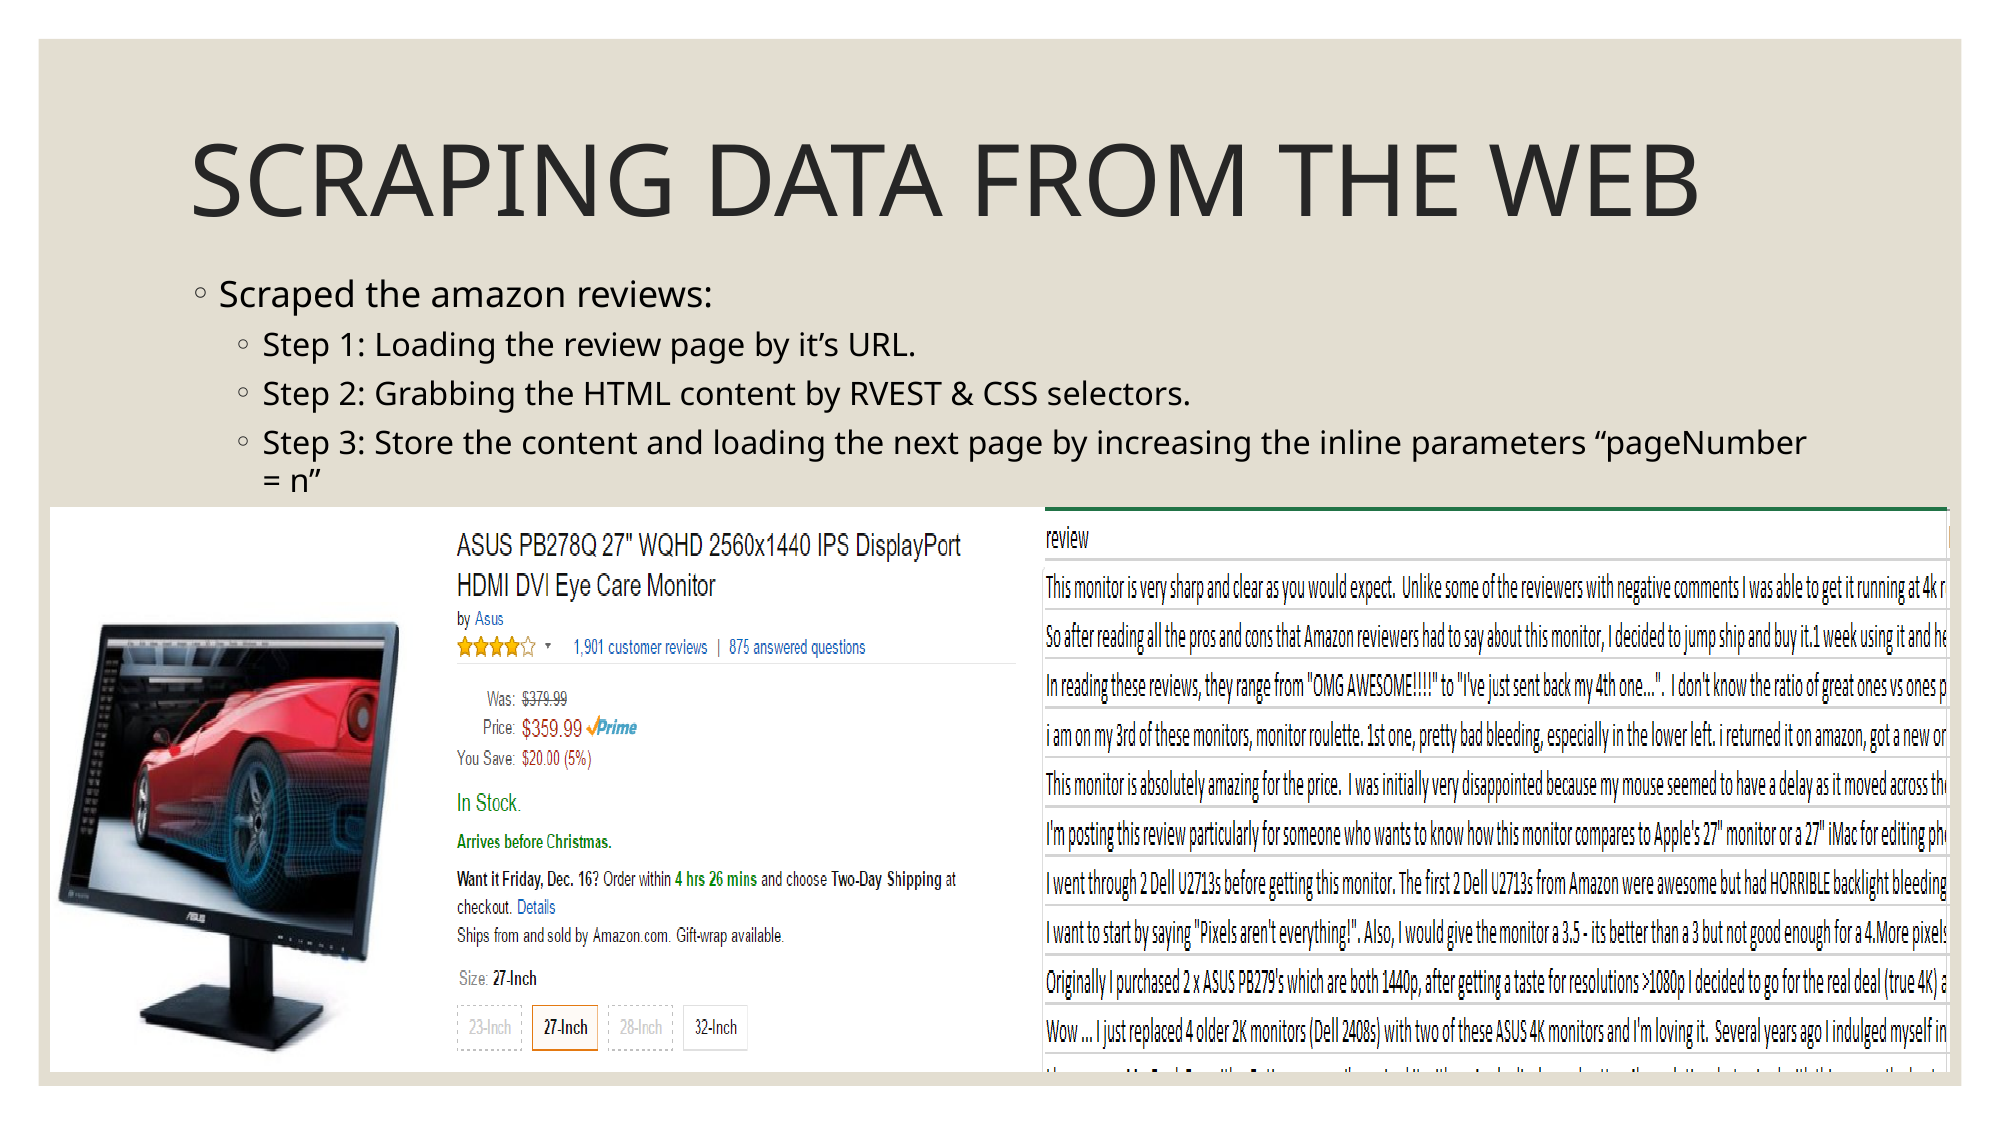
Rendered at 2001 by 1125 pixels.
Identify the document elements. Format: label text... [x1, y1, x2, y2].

title SCRAPING DATA FROM THE WEB [174, 105, 1825, 263]
picture [50, 507, 1950, 1072]
list Scraped the amazon reviews: Step 1: Loading the review page by it’s URL. Step 2: Grabbing the HTML content by RVEST & CSS selectors. Step 3: Store the content and loading the next page by increasing the inline parameters “pageNumber = n” [174, 263, 1825, 503]
